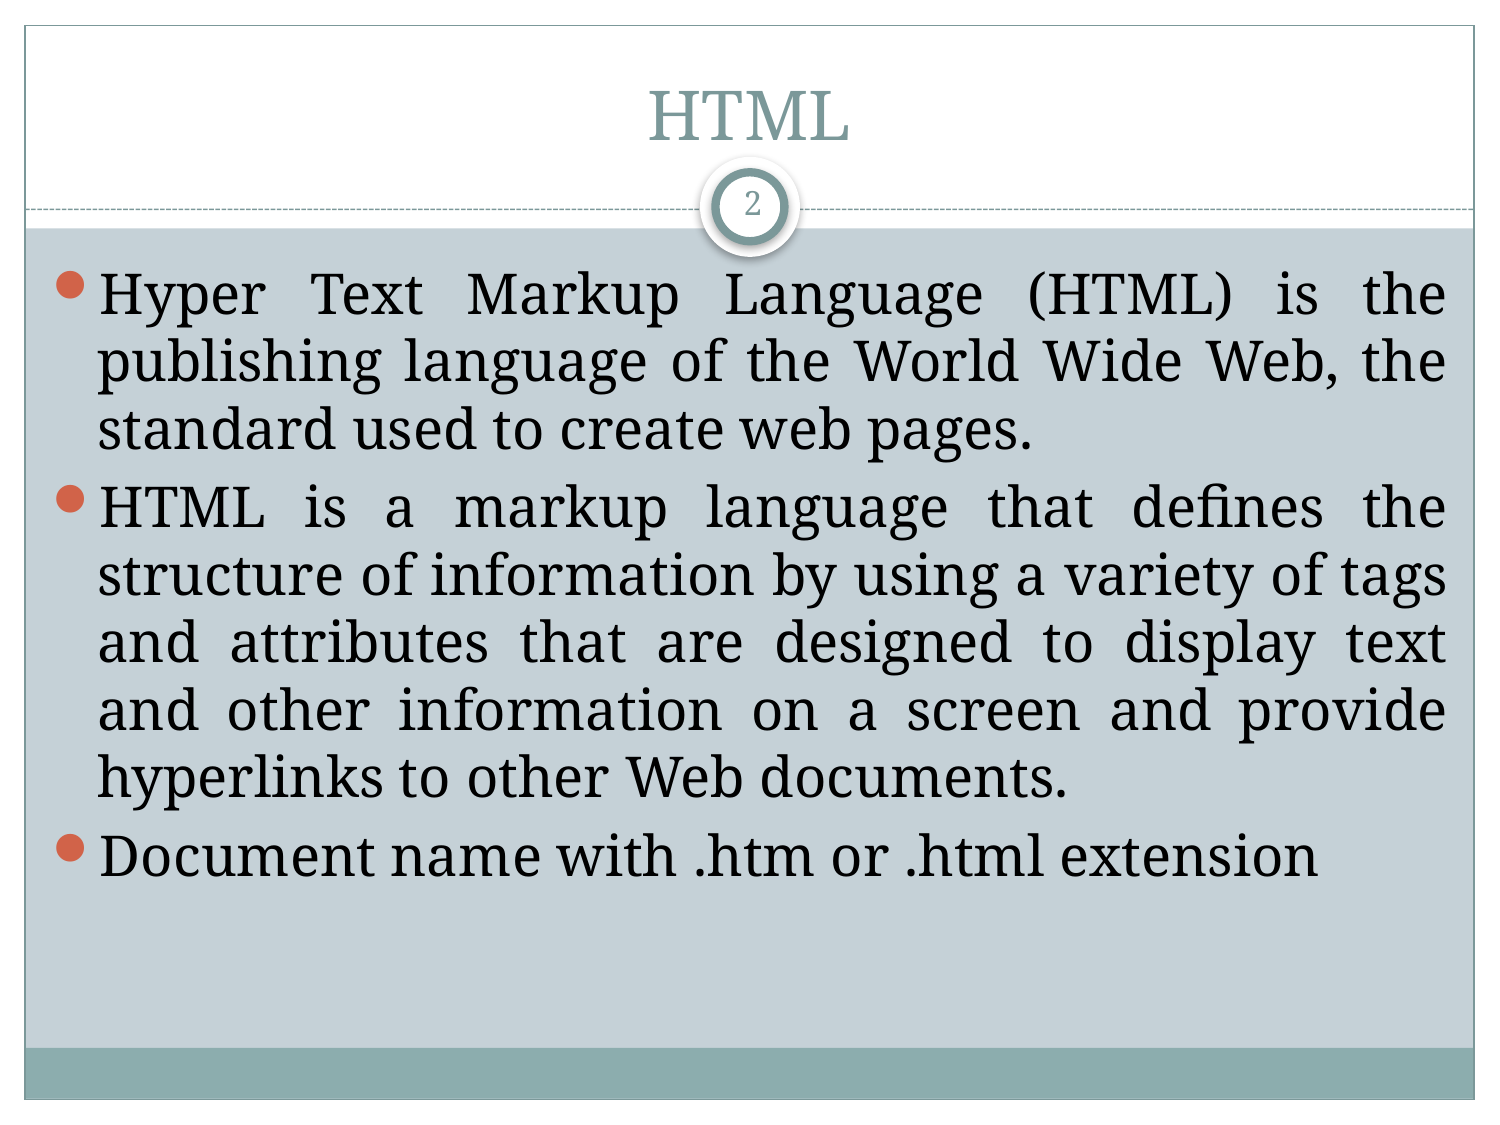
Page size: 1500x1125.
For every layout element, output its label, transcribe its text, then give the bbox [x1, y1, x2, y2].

list Hyper Text Markup Language (HTML) is the publishing language of the World Wide Web, the standard used to create web pages. HTML is a markup language that defines the structure of information by using a variety of tags and attributes that are designed to display text and other information on a screen and provide hyperlinks to other Web documents. Document name with .htm or .html extension [37, 250, 1463, 1100]
slide_number 2 [715, 168, 791, 241]
title HTML [49, 37, 1450, 162]
